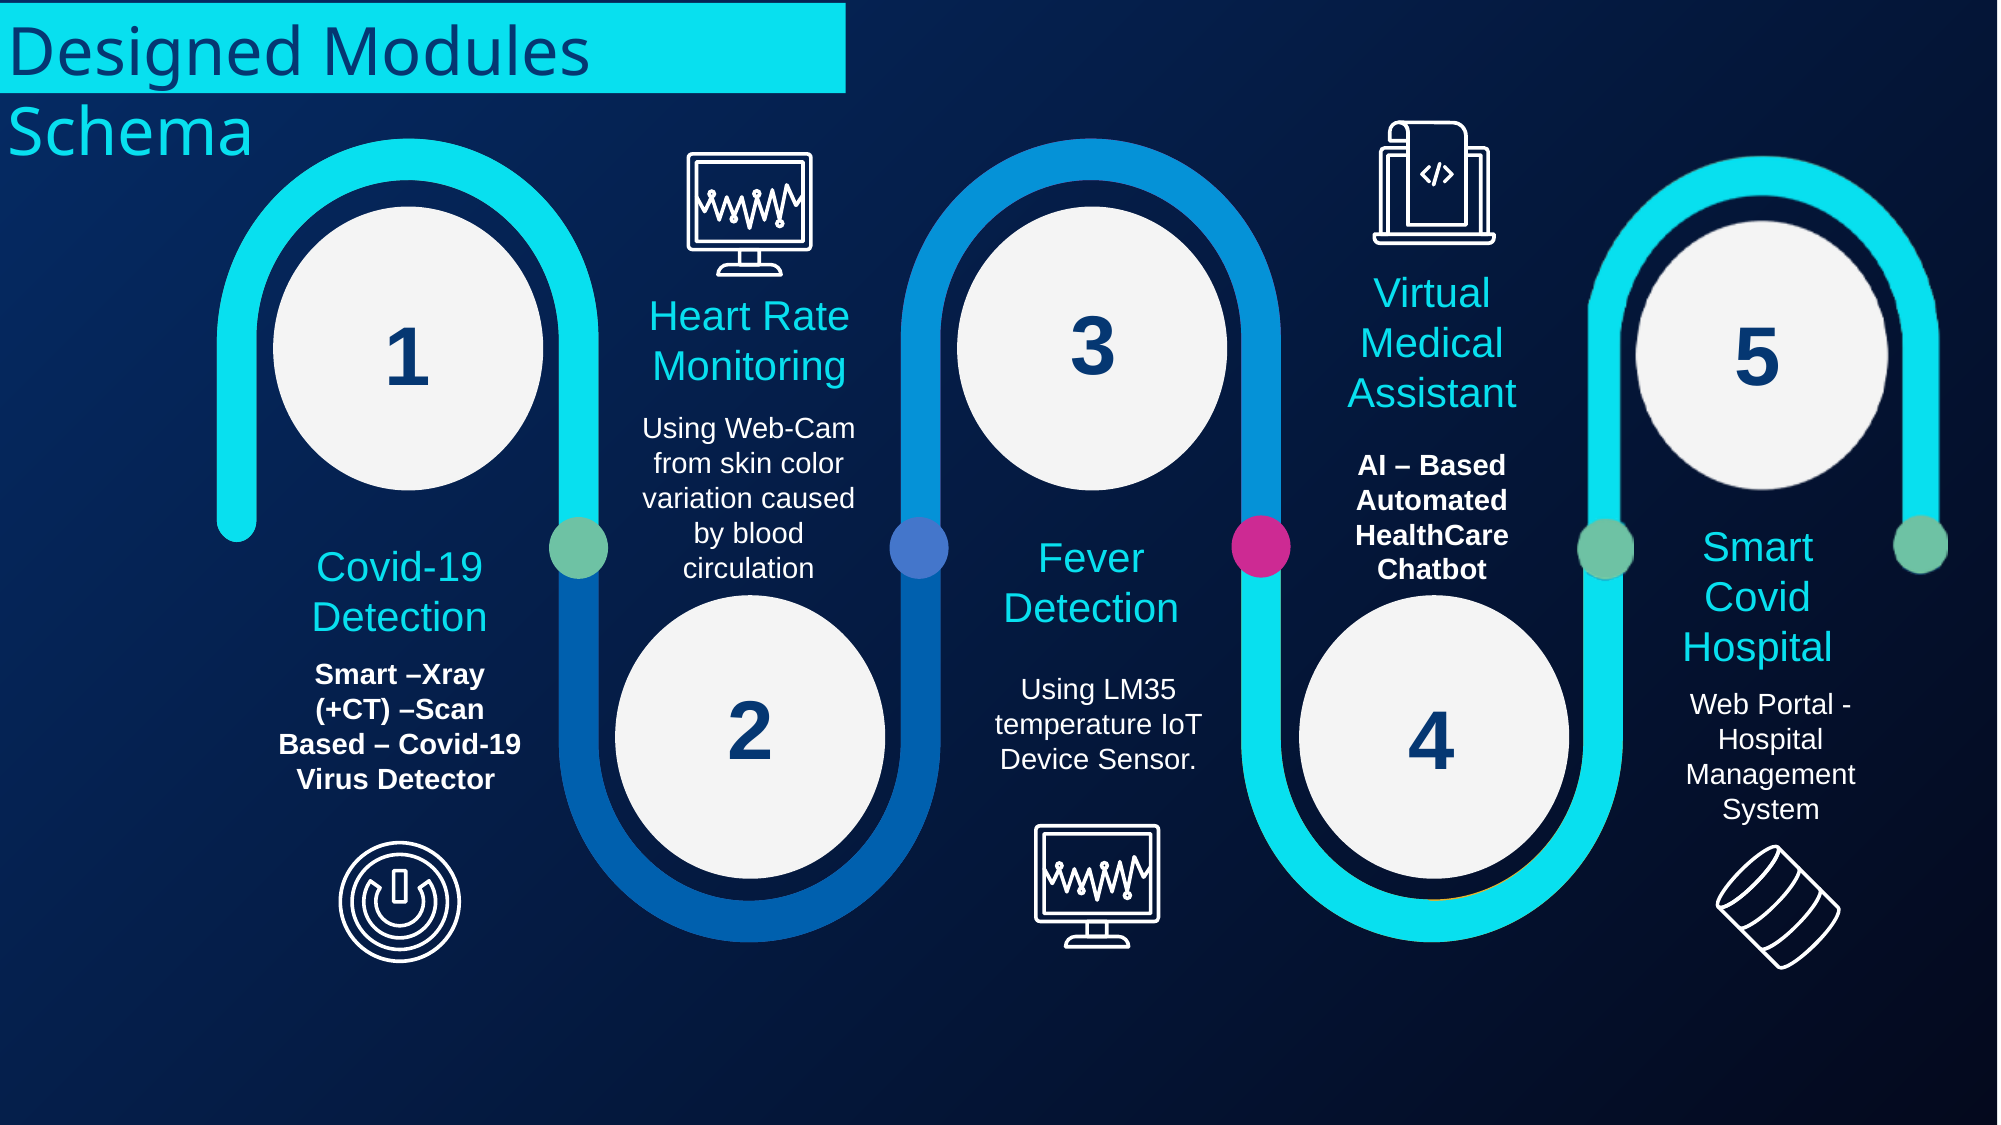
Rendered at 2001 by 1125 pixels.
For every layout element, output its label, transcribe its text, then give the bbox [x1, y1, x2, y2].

text_box Designed Modules Schema [0, 1, 681, 177]
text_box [216, 137, 681, 944]
picture [681, 0, 1948, 1124]
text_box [338, 840, 462, 964]
